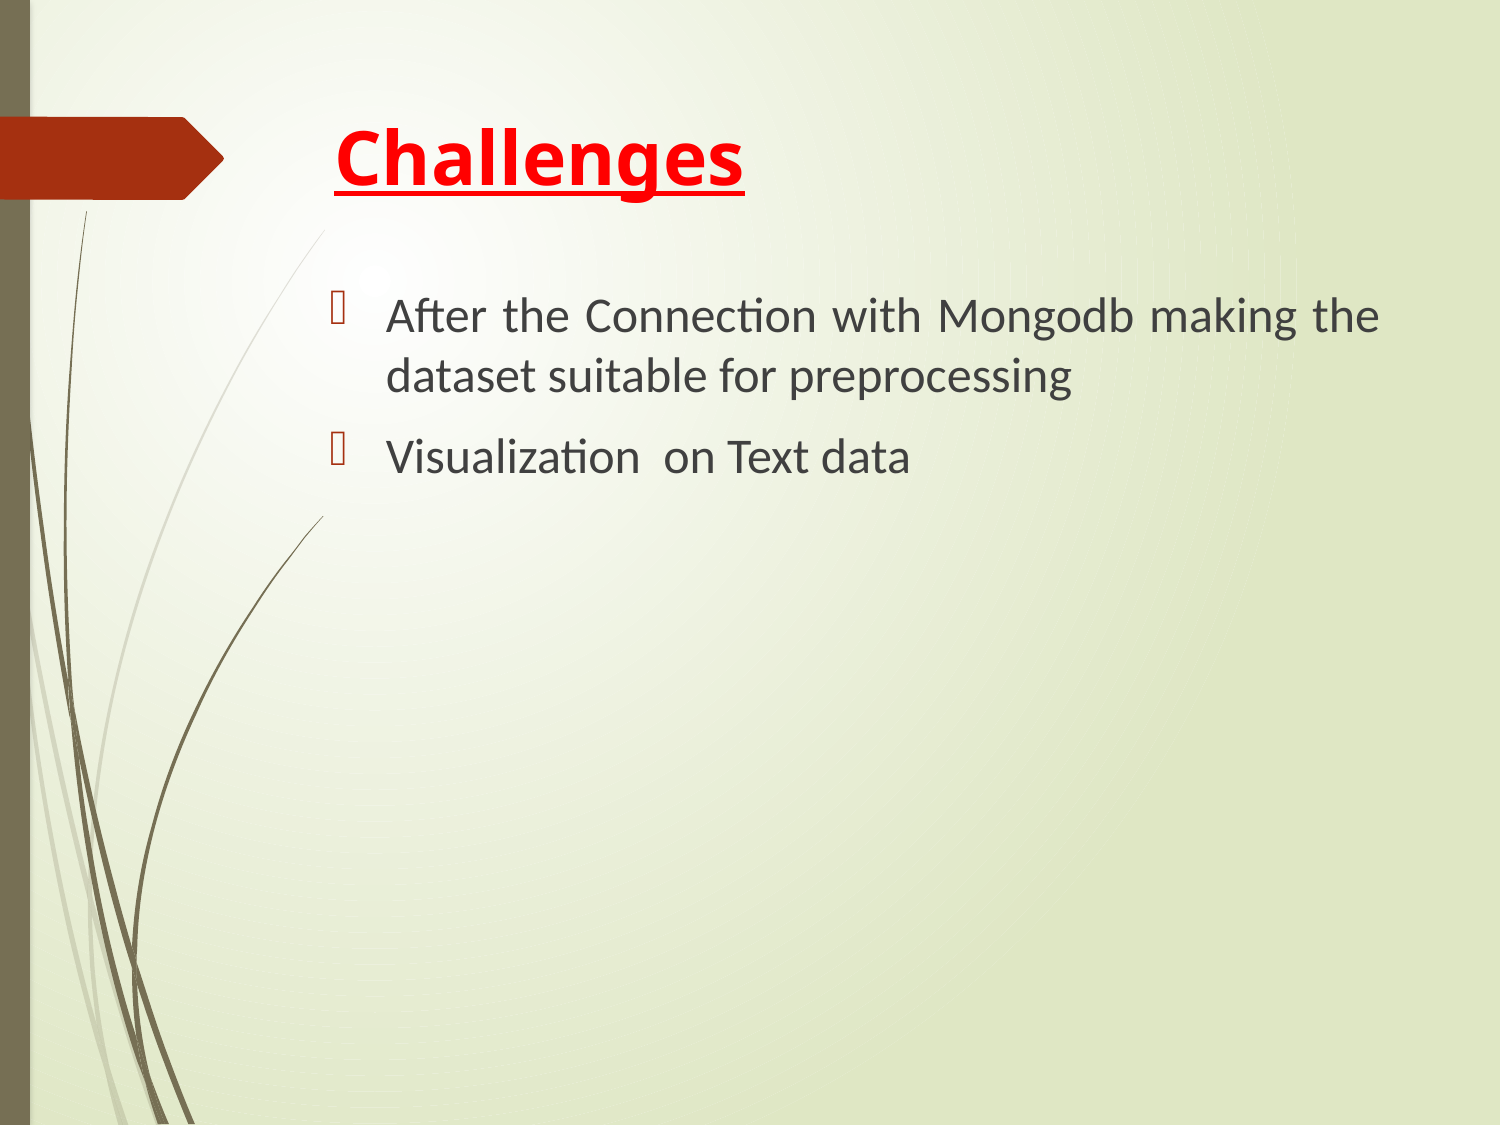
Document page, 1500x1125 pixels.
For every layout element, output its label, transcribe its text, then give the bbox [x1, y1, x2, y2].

list After the Connection with Mongodb making the dataset suitable for preprocessing Visualization on Text data [314, 275, 1396, 895]
title Challenges [319, 102, 1400, 250]
